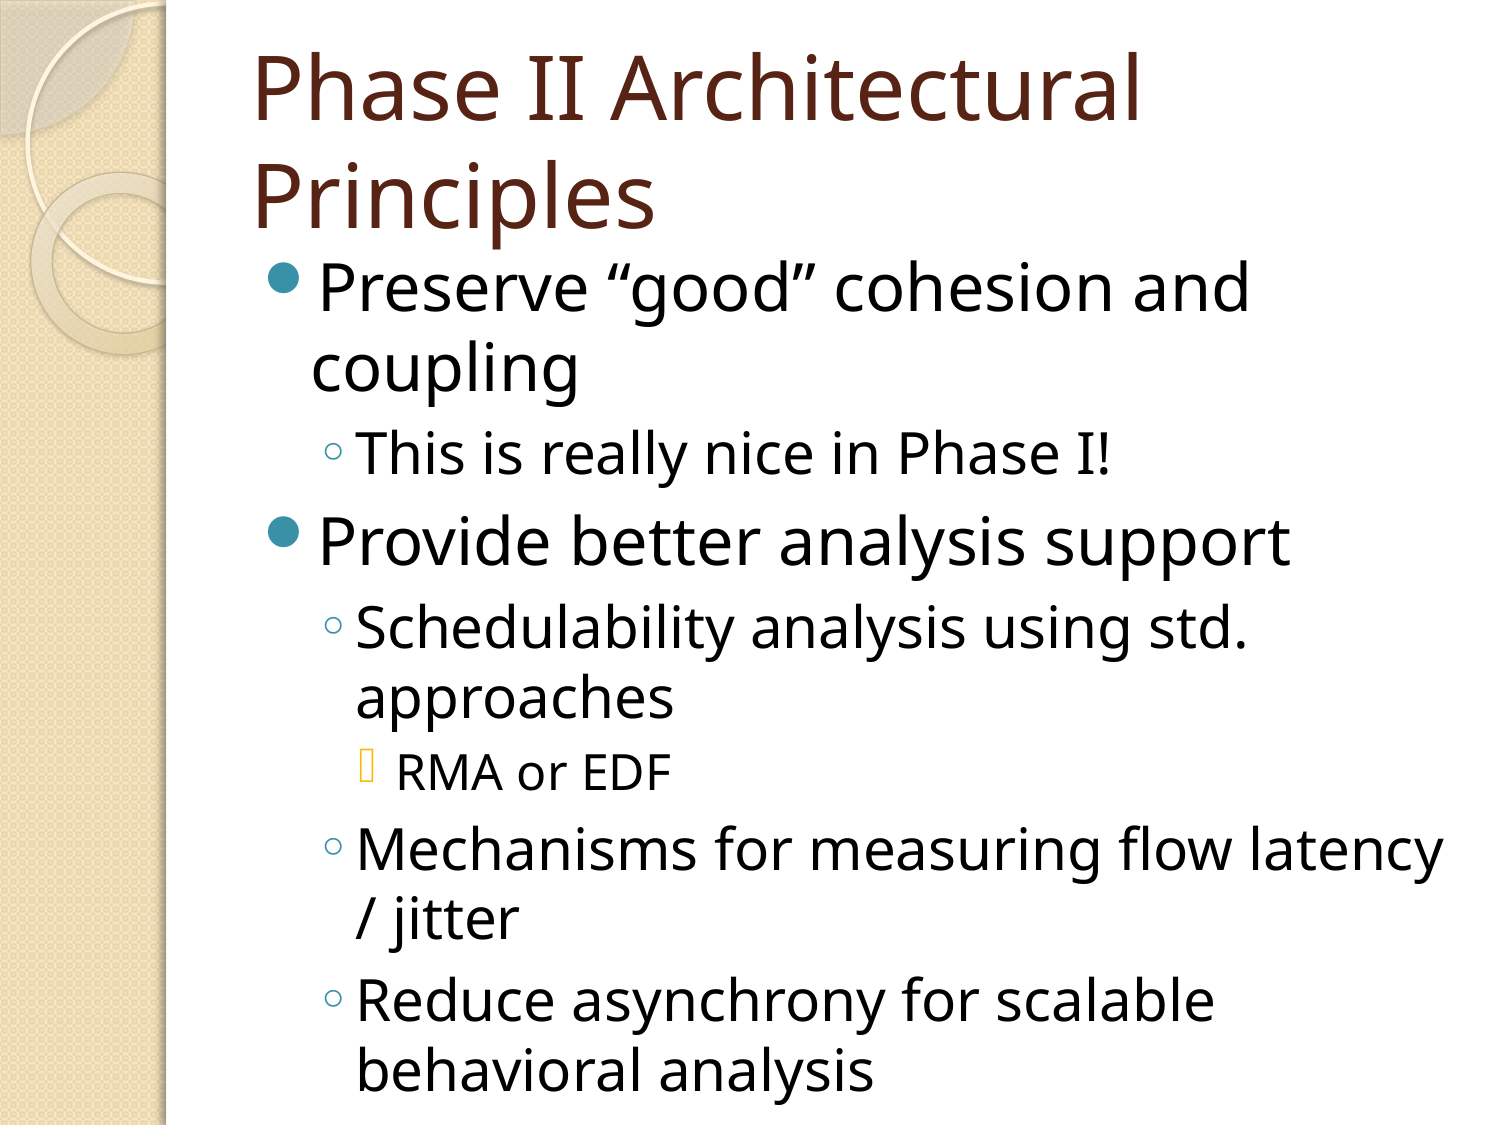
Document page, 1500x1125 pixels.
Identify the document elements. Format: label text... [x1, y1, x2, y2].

list Preserve “good” cohesion and coupling This is really nice in Phase I! Provide better analysis support Schedulability analysis using std. approaches RMA or EDF Mechanisms for measuring flow latency / jitter Reduce asynchrony for scalable behavioral analysis [235, 237, 1466, 1025]
title Phase II Architectural Principles [235, 45, 1466, 233]
